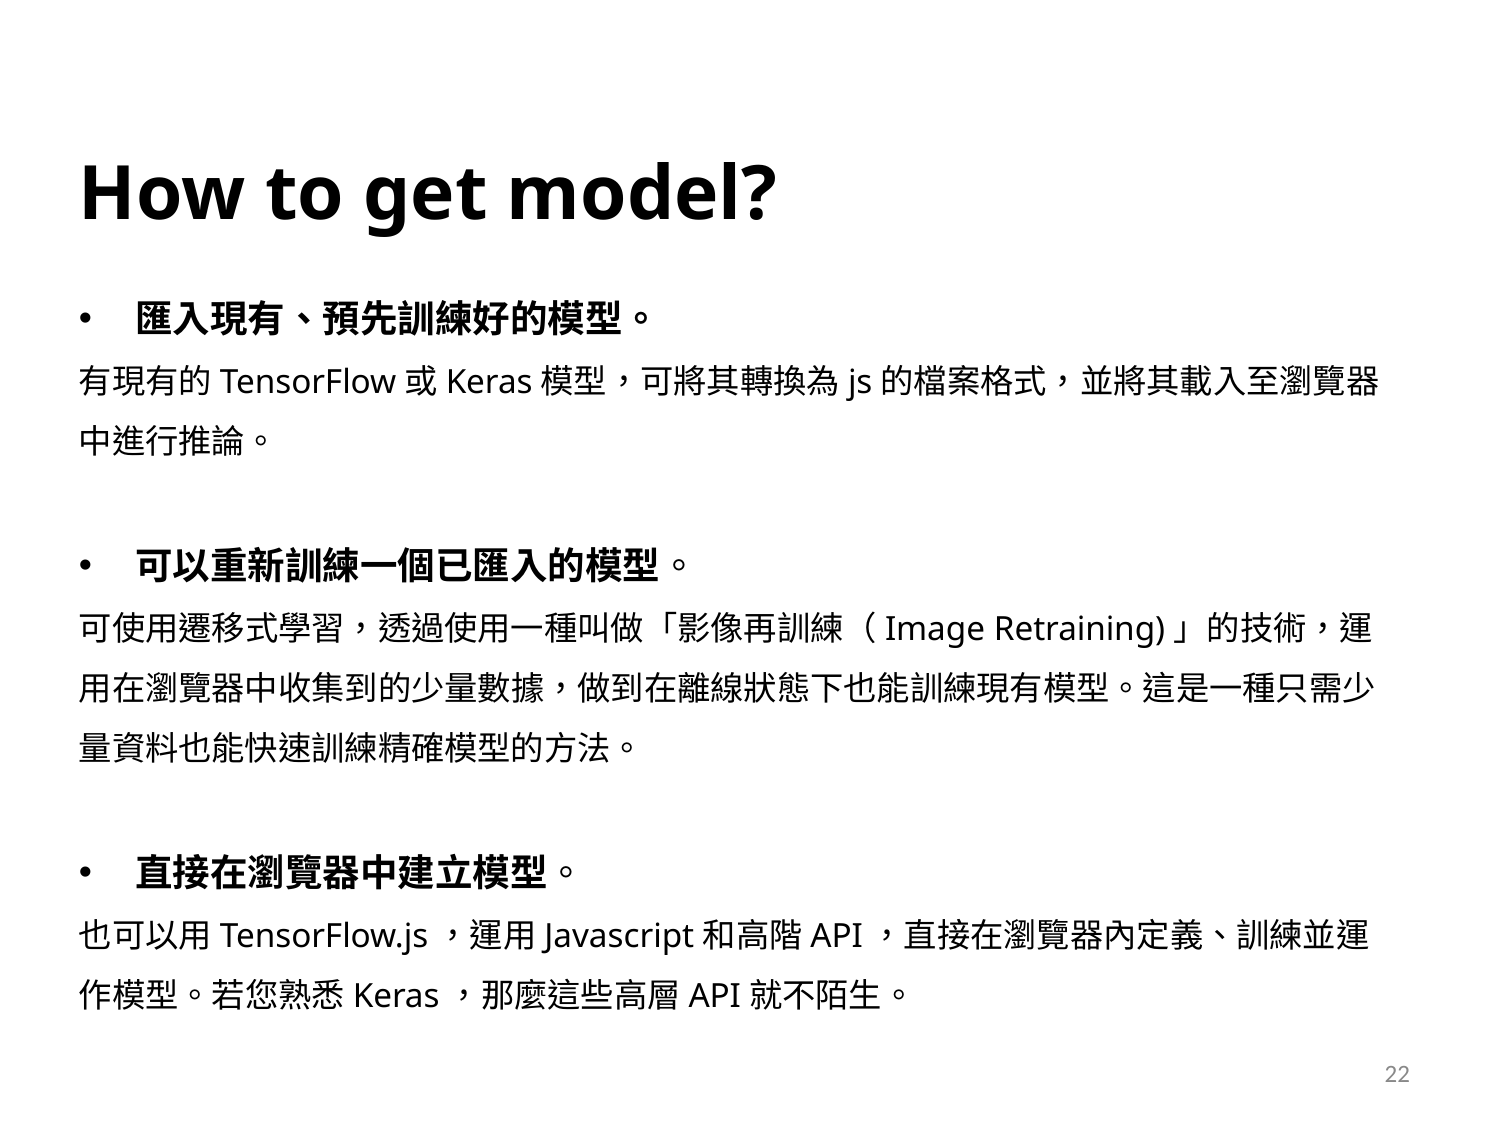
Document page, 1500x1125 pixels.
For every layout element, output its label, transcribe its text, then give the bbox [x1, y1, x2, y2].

text_box 匯入現有、預先訓練好的模型。 有現有的TensorFlow或Keras模型，可將其轉換為js的檔案格式，並將其載入至瀏覽器中進行推論。 可以重新訓練一個已匯入的模型。 可使用遷移式學習，透過使用一種叫做「影像再訓練（Image Retraining)」的技術，運用在瀏覽器中收集到的少量數據，做到在離線狀態下也能訓練現有模型。這是一種只需少量資料也能快速訓練精確模型的方法。 直接在瀏覽器中建立模型。 也可以用TensorFlow.js，運用Javascript和高階API，直接在瀏覽器內定義、訓練並運作模型。若您熟悉Keras，那麼這些高層API就不陌生。 [64, 265, 1402, 1022]
text_box How to get model? [64, 92, 1414, 243]
slide_number 22 [1074, 1042, 1425, 1103]
